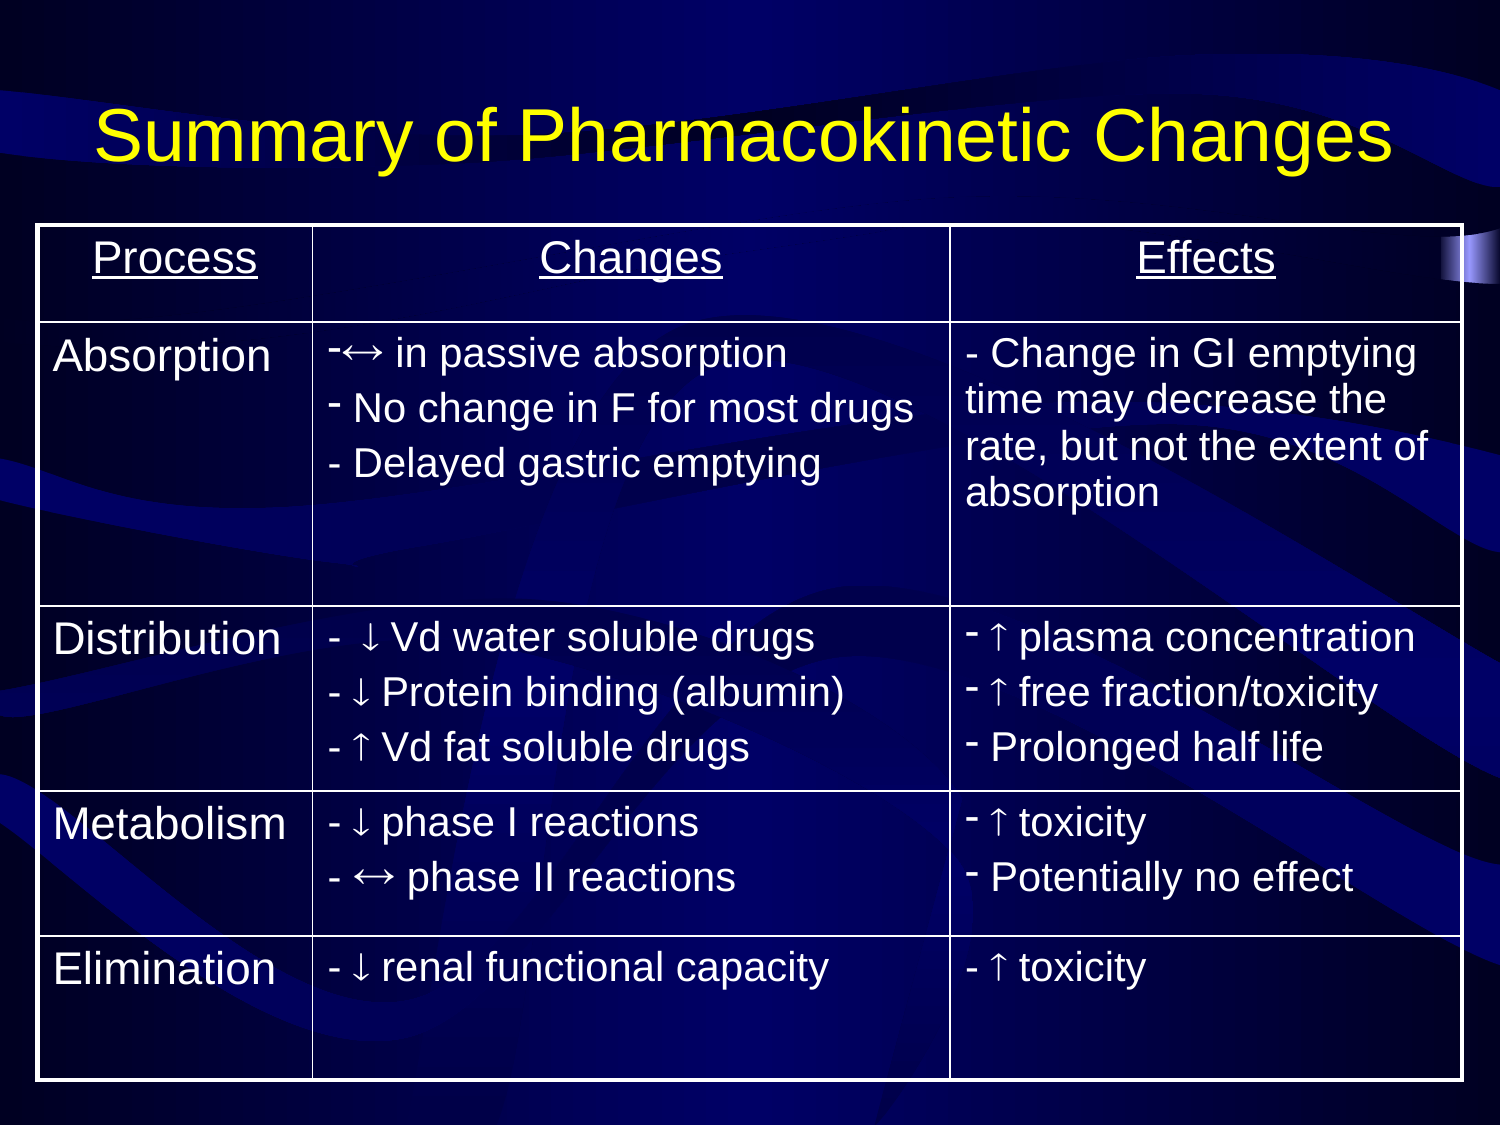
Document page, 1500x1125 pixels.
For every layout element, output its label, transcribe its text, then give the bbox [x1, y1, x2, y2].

table_cell -  toxicity [951, 937, 1460, 1078]
table_cell -  phase I reactions -  phase II reactions [313, 792, 949, 935]
table_header Changes [313, 227, 949, 321]
table_cell  in passive absorption No change in F for most drugs - Delayed gastric emptying [313, 323, 949, 605]
table_cell - Vd water soluble drugs -  Protein binding (albumin) -  Vd fat soluble drugs [313, 607, 949, 790]
table_cell Distribution [40, 607, 312, 790]
table_cell - Change in GI emptying time may decrease the rate, but not the extent of absorption [951, 323, 1460, 605]
table_cell Metabolism [40, 792, 312, 935]
table_cell -  renal functional capacity [313, 937, 949, 1078]
table_cell Absorption [40, 323, 312, 605]
table_cell  plasma concentration  free fraction/toxicity Prolonged half life [951, 607, 1460, 790]
table_header Process [40, 227, 312, 321]
table_header Effects [951, 227, 1460, 321]
table_cell  toxicity Potentially no effect [951, 792, 1460, 935]
title Summary of Pharmacokinetic Changes [37, 37, 1450, 223]
table_cell Elimination [40, 937, 312, 1078]
